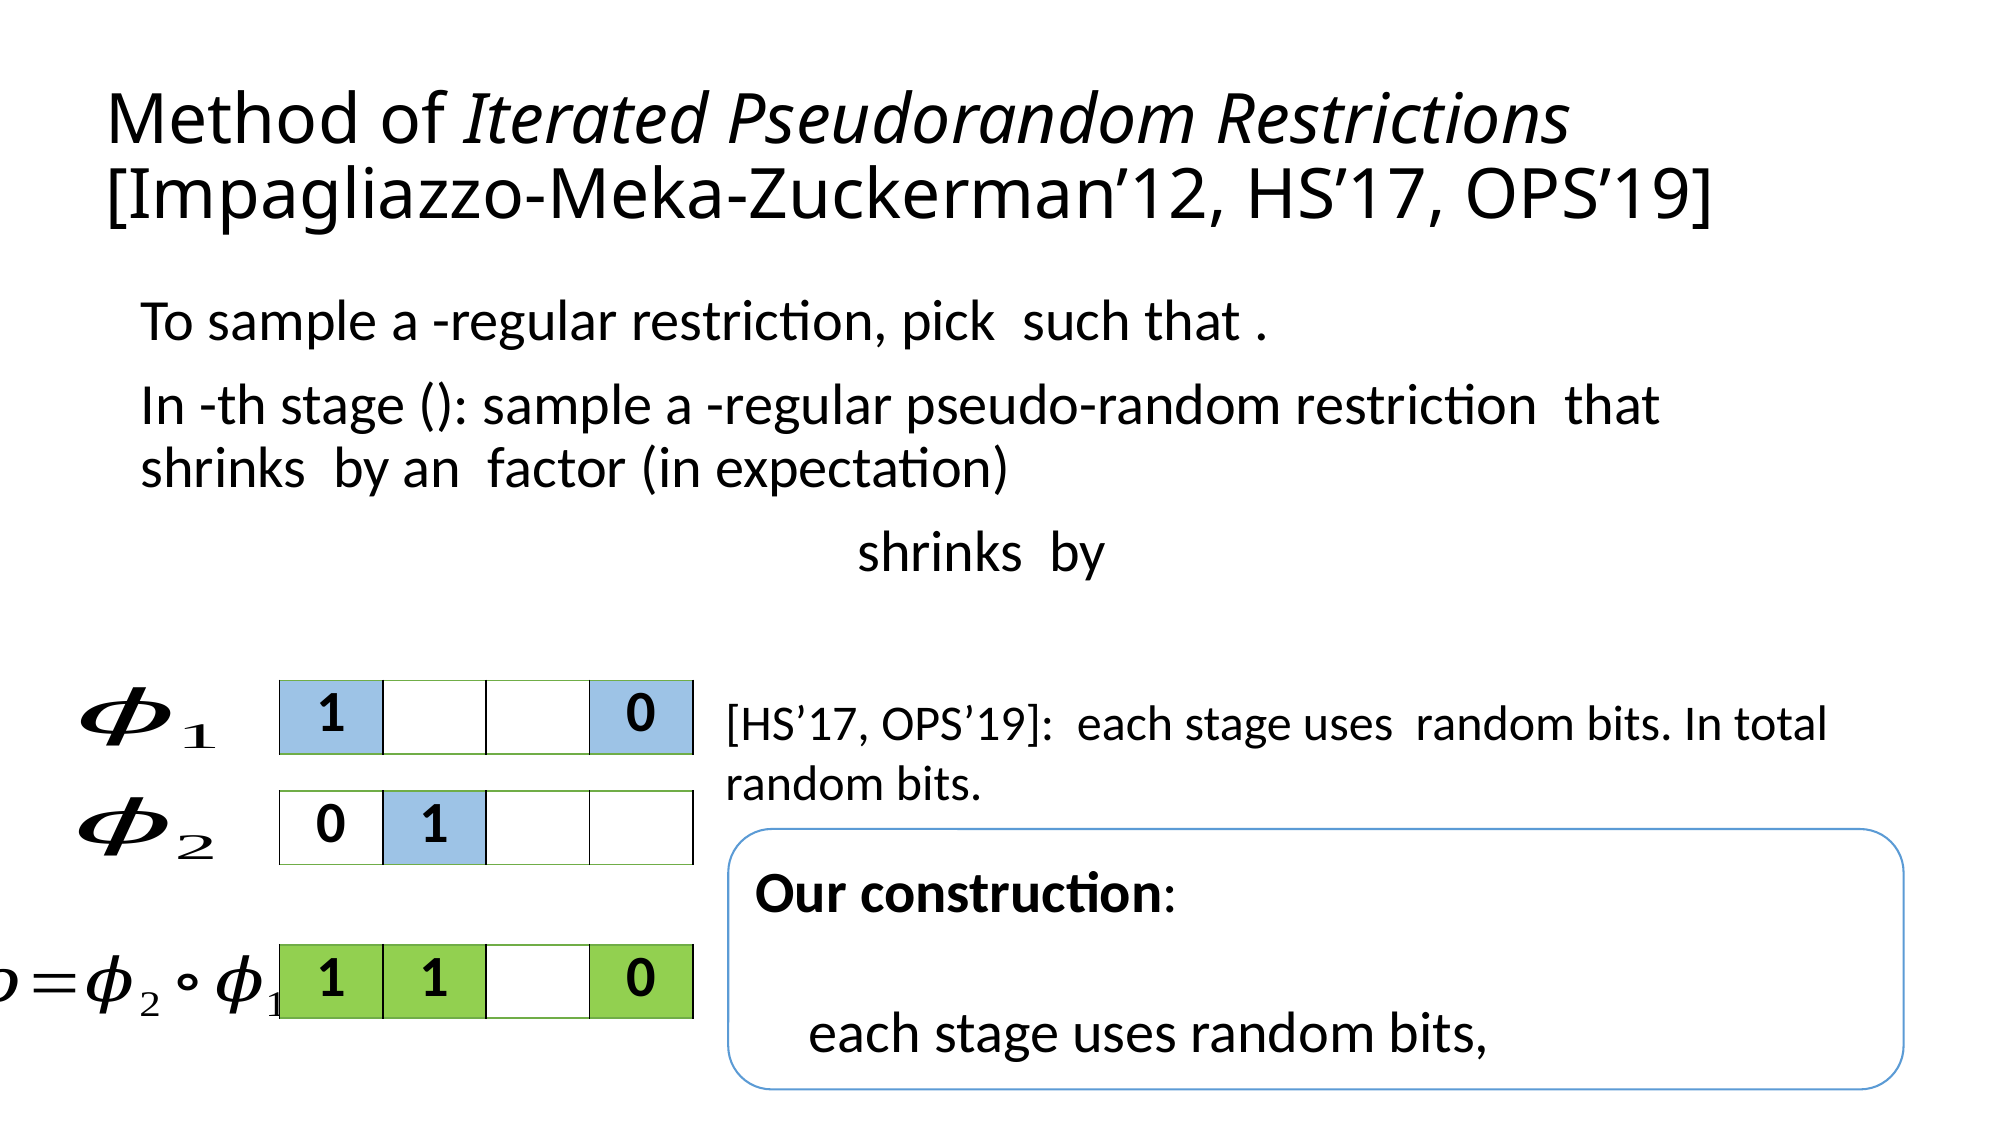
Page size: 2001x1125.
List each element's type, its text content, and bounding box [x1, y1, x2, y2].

title Method of Iterated Pseudorandom Restrictions [Impagliazzo-Meka-Zuckerman’12, HS’17, OPS’19] [90, 49, 1816, 268]
